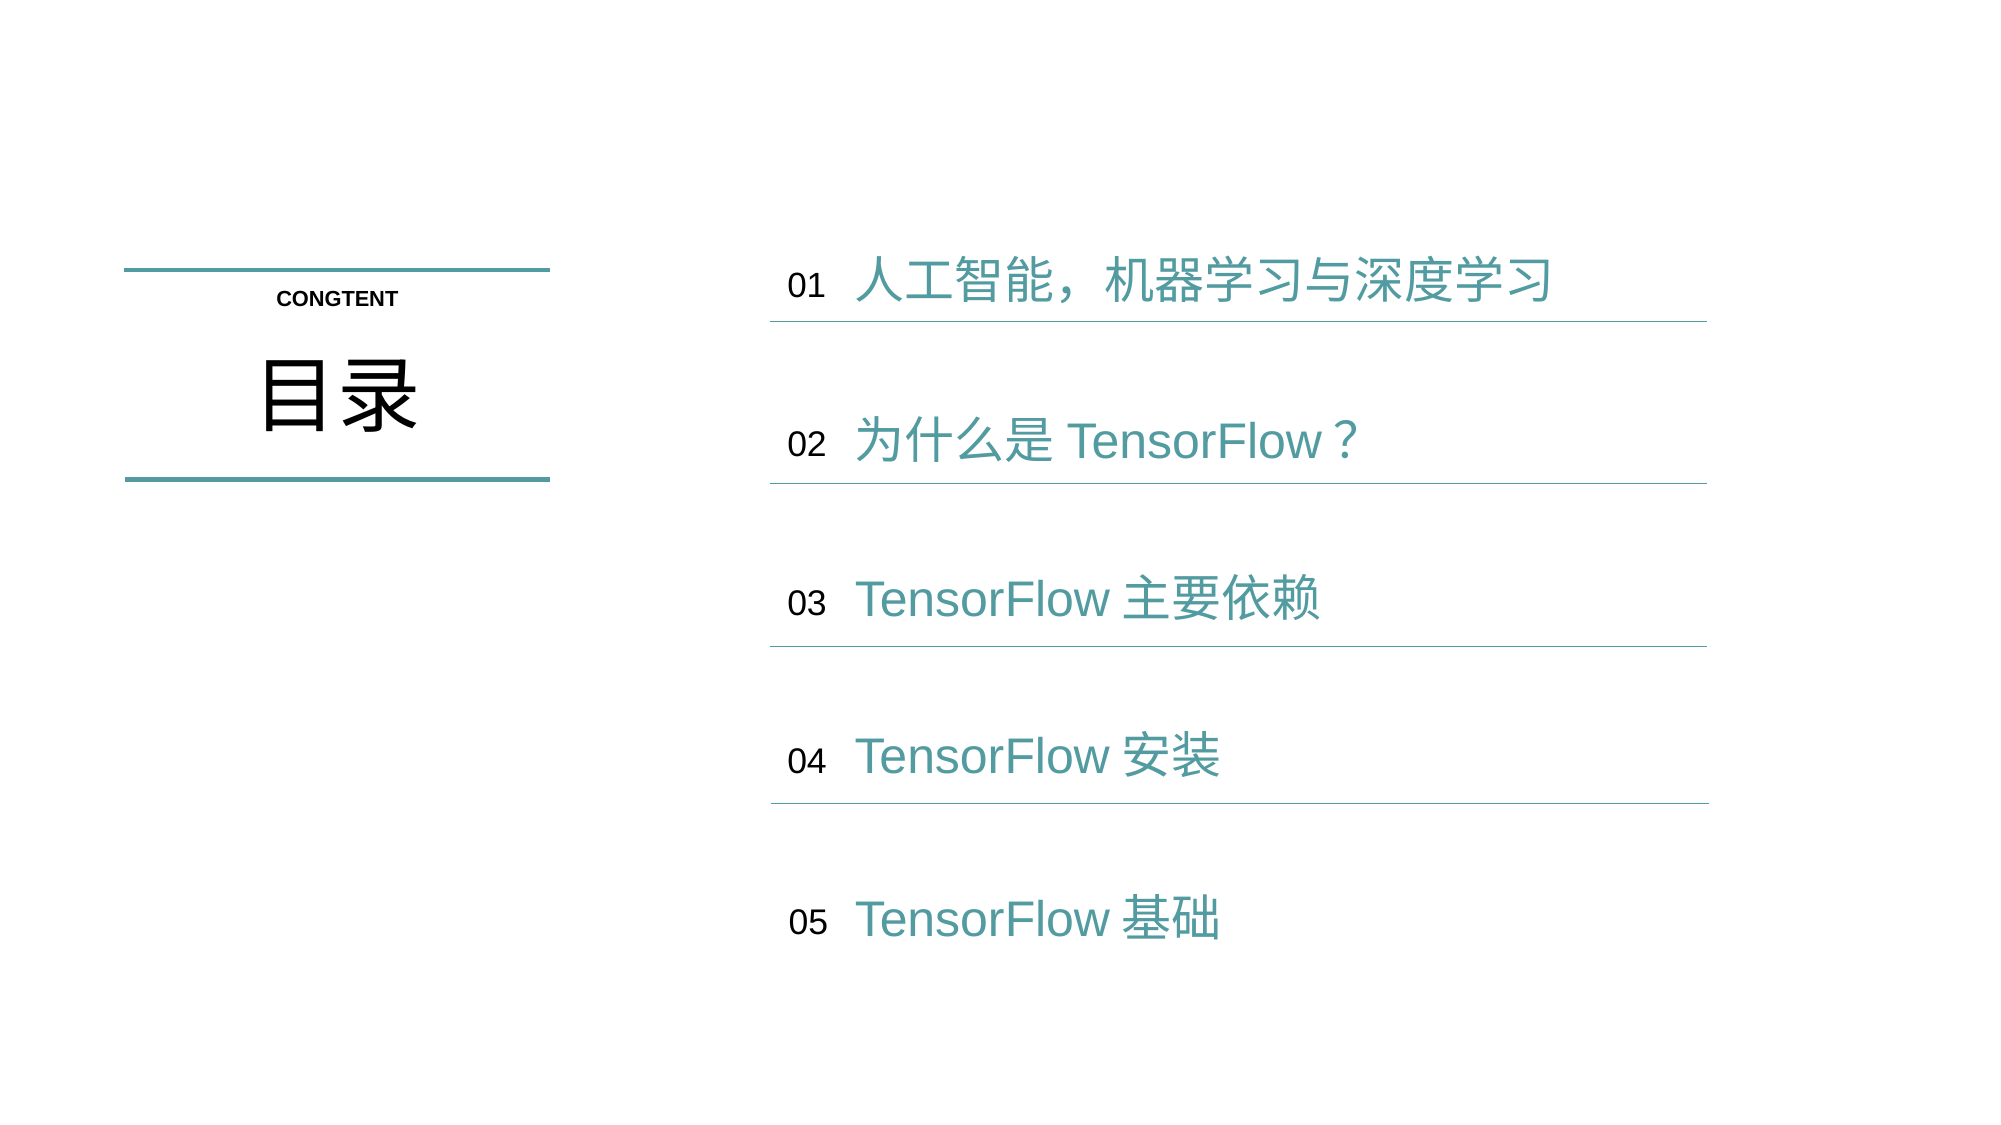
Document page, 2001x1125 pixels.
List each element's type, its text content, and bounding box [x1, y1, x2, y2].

text_box TensorFlow主要依赖 [854, 566, 1487, 638]
text_box TensorFlow基础 [854, 886, 1317, 957]
text_box 目录 [121, 324, 553, 460]
text_box 03 [787, 579, 832, 623]
text_box TensorFlow安装 [854, 723, 1392, 795]
text_box 04 [787, 737, 832, 781]
text_box CONGTENT [251, 276, 423, 320]
text_box 人工智能，机器学习与深度学习 [854, 248, 1572, 320]
text_box 05 [788, 899, 833, 942]
text_box 02 [787, 421, 832, 464]
text_box 01 [787, 262, 832, 305]
text_box 为什么是TensorFlow？ [854, 408, 1708, 479]
